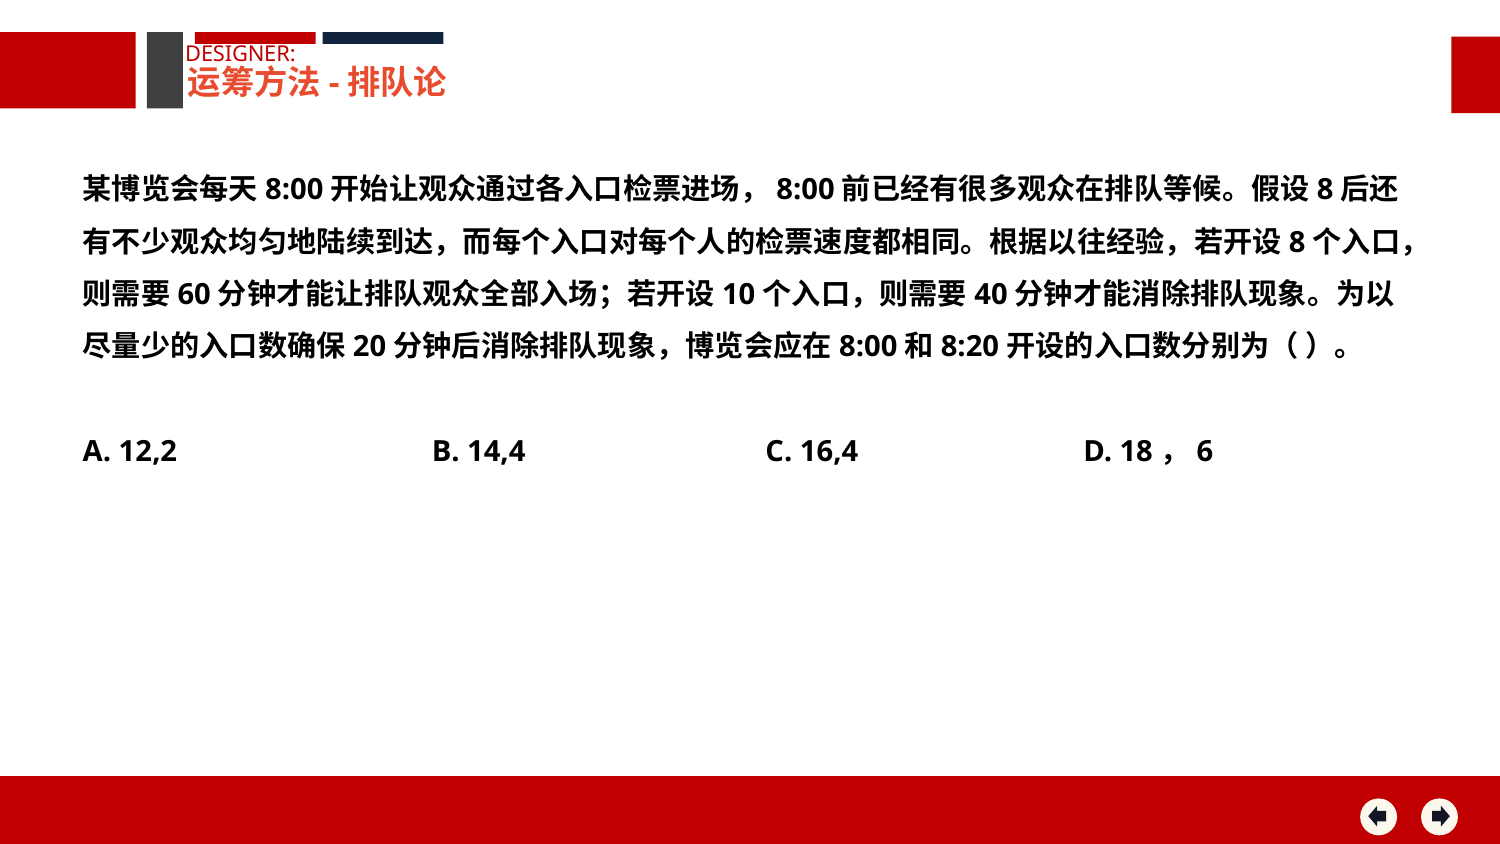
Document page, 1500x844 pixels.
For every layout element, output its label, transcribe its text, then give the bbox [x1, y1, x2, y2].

text_box 运筹方法-排队论 [173, 53, 462, 109]
text_box DESIGNER: [170, 32, 311, 73]
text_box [194, 31, 444, 45]
text_box 某博览会每天8:00开始让观众通过各入口检票进场，8:00前已经有很多观众在排队等候。假设8后还有不少观众均匀地陆续到达，而每个入口对每个人的检票速度都相同。根据以往经验，若开设8个入口，则需要60分钟才能让排队观众全部入场；若开设10个入口，则需要40分钟才能消除排队现象。为以尽量少的入口数确保20分钟后消除排队现象，博览会应在8:00和8:20开设的入口数分别为（ ）。 A. 12,2 B. 14,4 C. 16,4 D. 18，6 [67, 145, 1432, 475]
